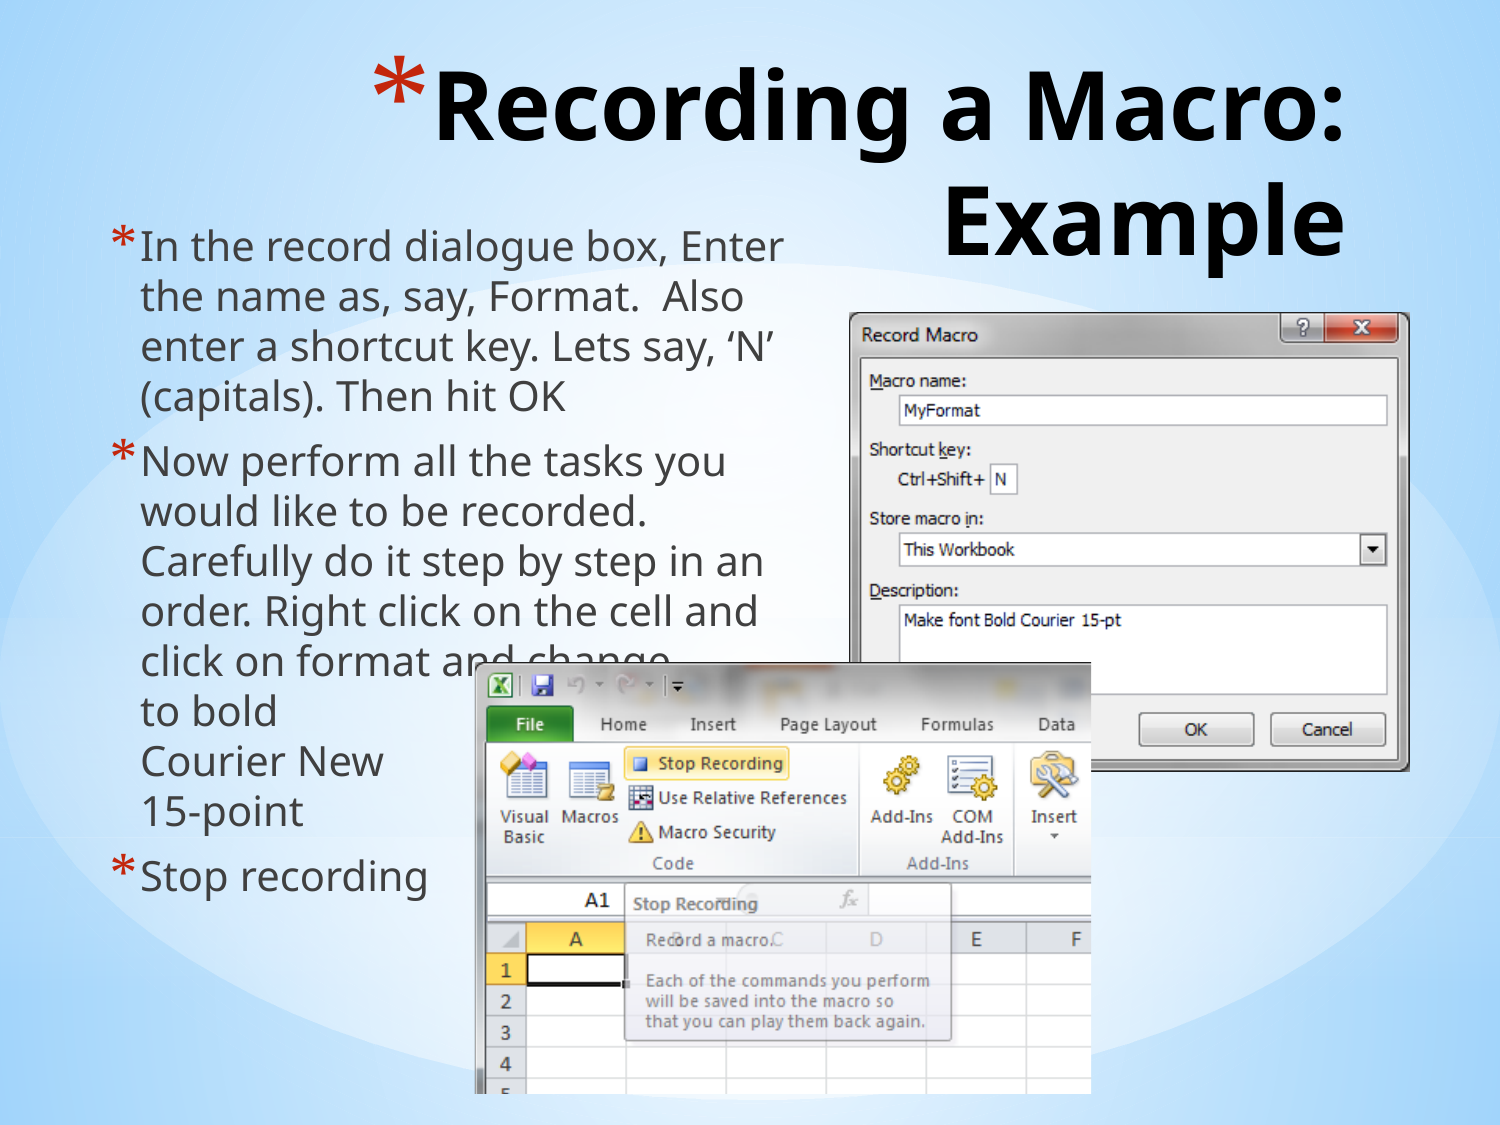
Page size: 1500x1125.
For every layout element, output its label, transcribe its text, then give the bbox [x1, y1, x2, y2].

title Recording a Macro: Example [294, 37, 1363, 225]
picture [474, 312, 1410, 1094]
list In the record dialogue box, Enter the name as, say, Format. Also enter a shortcut key. Lets say, ‘N’ (capitals). Then hit OK Now perform all the tasks you would like to be recorded. Carefully do it step by step in an order. Right click on the cell and click on format and change to bold Courier New 15-point Stop recording [87, 212, 838, 1048]
